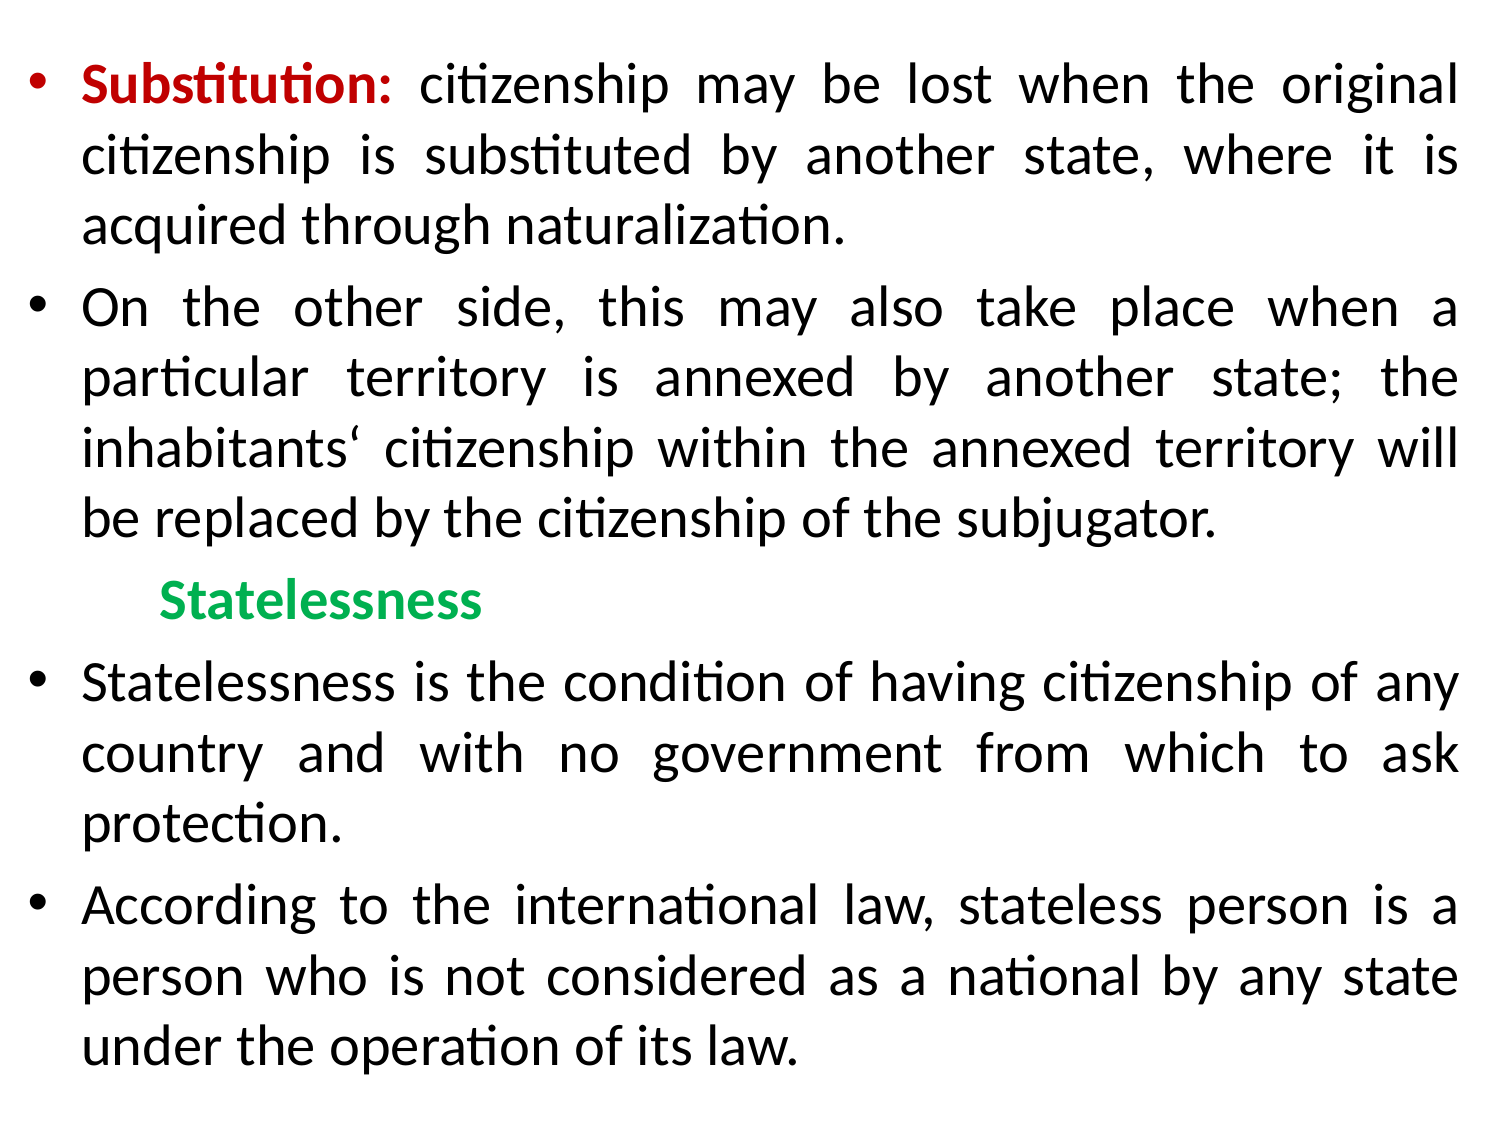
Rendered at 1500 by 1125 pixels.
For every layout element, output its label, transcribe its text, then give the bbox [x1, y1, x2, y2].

list Substitution: citizenship may be lost when the original citizenship is substituted by another state, where it is acquired through naturalization. On the other side, this may also take place when a particular territory is annexed by another state; the inhabitants‘ citizenship within the annexed territory will be replaced by the citizenship of the subjugator. Statelessness Statelessness is the condition of having citizenship of any country and with no government from which to ask protection. According to the international law, stateless person is a person who is not considered as a national by any state under the operation of its law. [12, 37, 1475, 1100]
